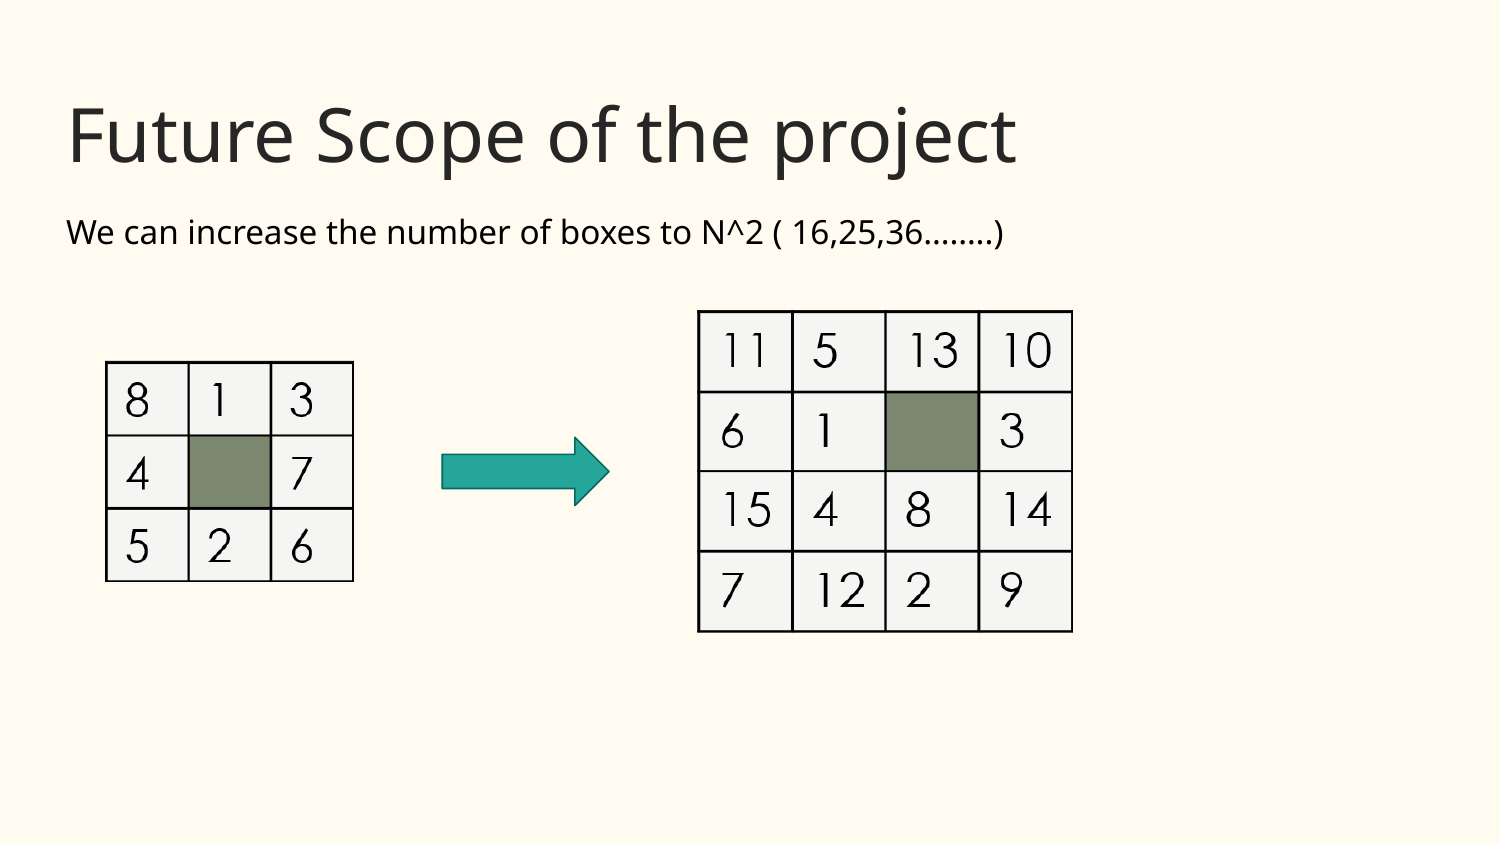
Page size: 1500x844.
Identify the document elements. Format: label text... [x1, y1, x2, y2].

list We can increase the number of boxes to N^2 ( 16,25,36……..) [51, 192, 1347, 750]
picture [697, 310, 1073, 633]
text_box [442, 437, 610, 506]
picture [104, 360, 354, 582]
title Future Scope of the project [51, 72, 1449, 174]
